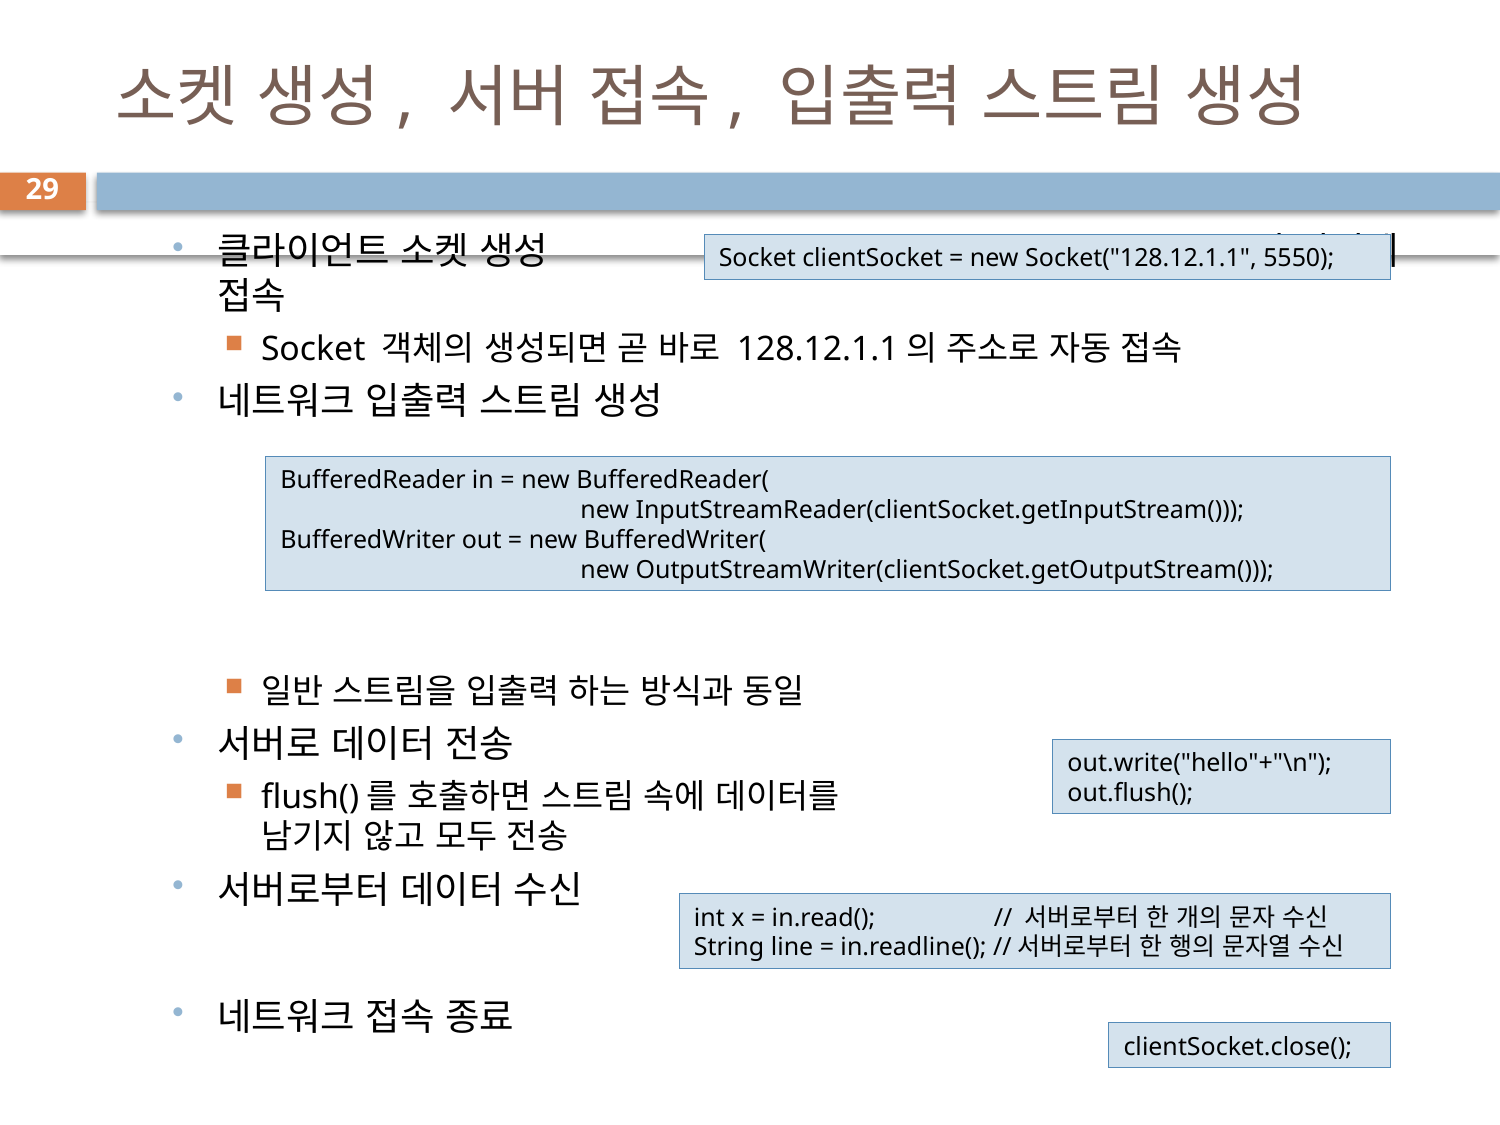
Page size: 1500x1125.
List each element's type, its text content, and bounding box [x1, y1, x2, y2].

title 소켓 생성, 서버 접속, 입출력 스트림 생성 [100, 37, 1438, 149]
text_box Socket clientSocket = new Socket("128.12.1.1", 5550); [704, 234, 1391, 280]
text_box int x = in.read(); // 서버로부터 한 개의 문자 수신 String line = in.readline(); //서버로부터 한 행의 문자열 수신 [679, 893, 1391, 969]
text_box clientSocket.close(); [1108, 1022, 1391, 1068]
text_box BufferedReader in = new BufferedReader( new InputStreamReader(clientSocket.getInputStream())); BufferedWriter out = new BufferedWriter( new OutputStreamWriter(clientSocket.getOutputStream())); [265, 456, 1391, 591]
text_box out.write("hello"+"\n"); out.flush(); [1052, 739, 1391, 814]
slide_number 29 [0, 170, 87, 211]
list 클라이언트 소켓 생성 및 서버에 접속 Socket 객체의 생성되면 곧 바로 128.12.1.1의 주소로 자동 접속 네트워크 입출력 스트림 생성 일반 스트림을 입출력 하는 방식과 동일 서버로 데이터 전송 flush()를 호출하면 스트림 속에 데이터를 남기지 않고 모두 전송 서버로부터 데이터 수신 네트워크 접속 종료 [100, 219, 1438, 1047]
